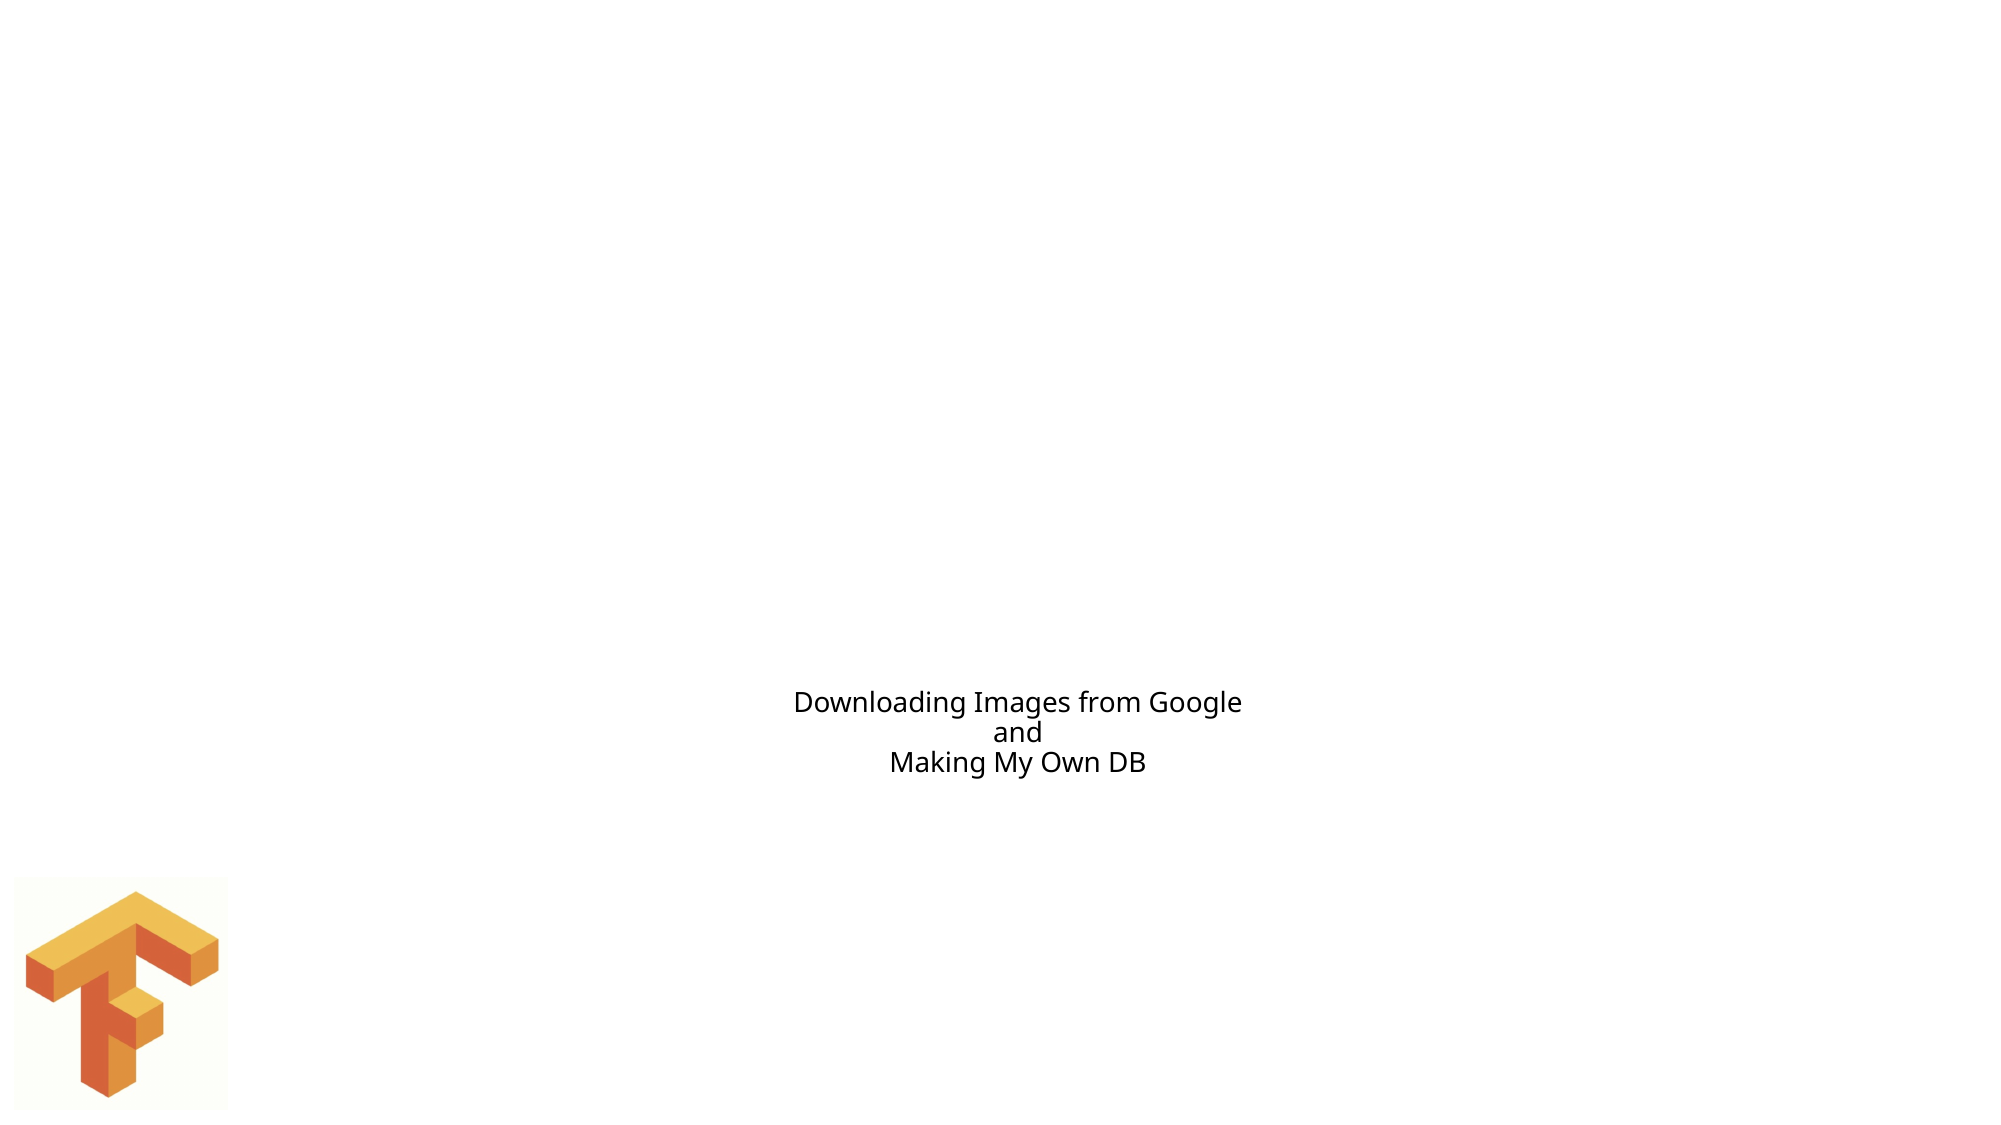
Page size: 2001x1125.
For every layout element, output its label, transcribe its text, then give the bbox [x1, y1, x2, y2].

title Downloading Images from Google and Making My Own DB [283, 422, 1753, 787]
picture [14, 877, 228, 1110]
